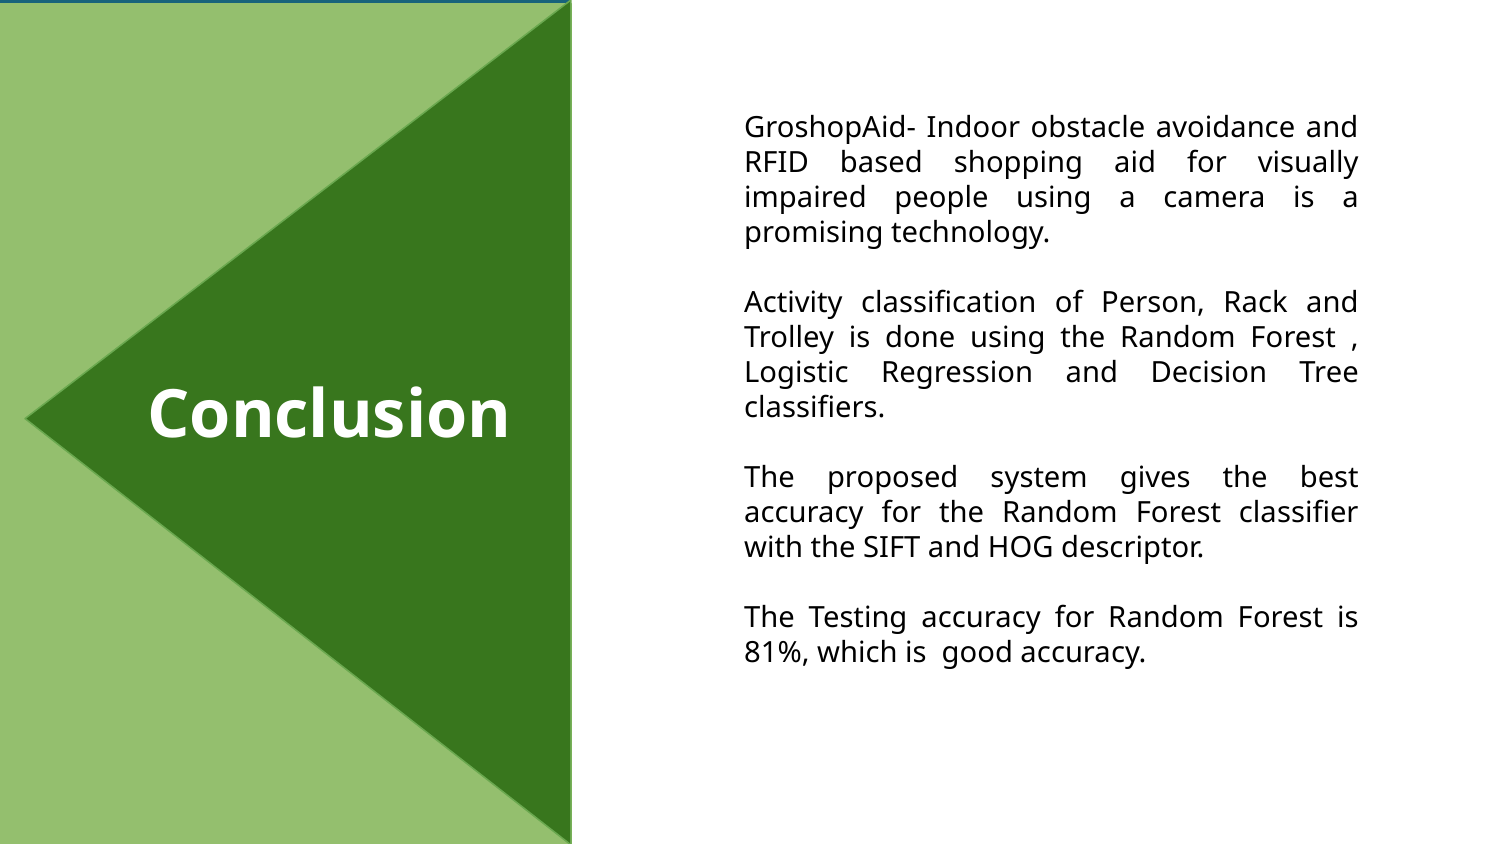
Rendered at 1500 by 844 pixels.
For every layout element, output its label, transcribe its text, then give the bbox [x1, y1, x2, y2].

text_box GroshopAid- Indoor obstacle avoidance and RFID based shopping aid for visually impaired people using a camera is a promising technology. Activity classification of Person, Rack and Trolley is done using the Random Forest , Logistic Regression and Decision Tree classifiers. The proposed system gives the best accuracy for the Random Forest classifier with the SIFT and HOG descriptor. The Testing accuracy for Random Forest is 81%, which is good accuracy. [654, 93, 1375, 754]
text_box Conclusion [132, 356, 654, 467]
text_box [25, 0, 571, 844]
text_box [0, 3, 568, 844]
